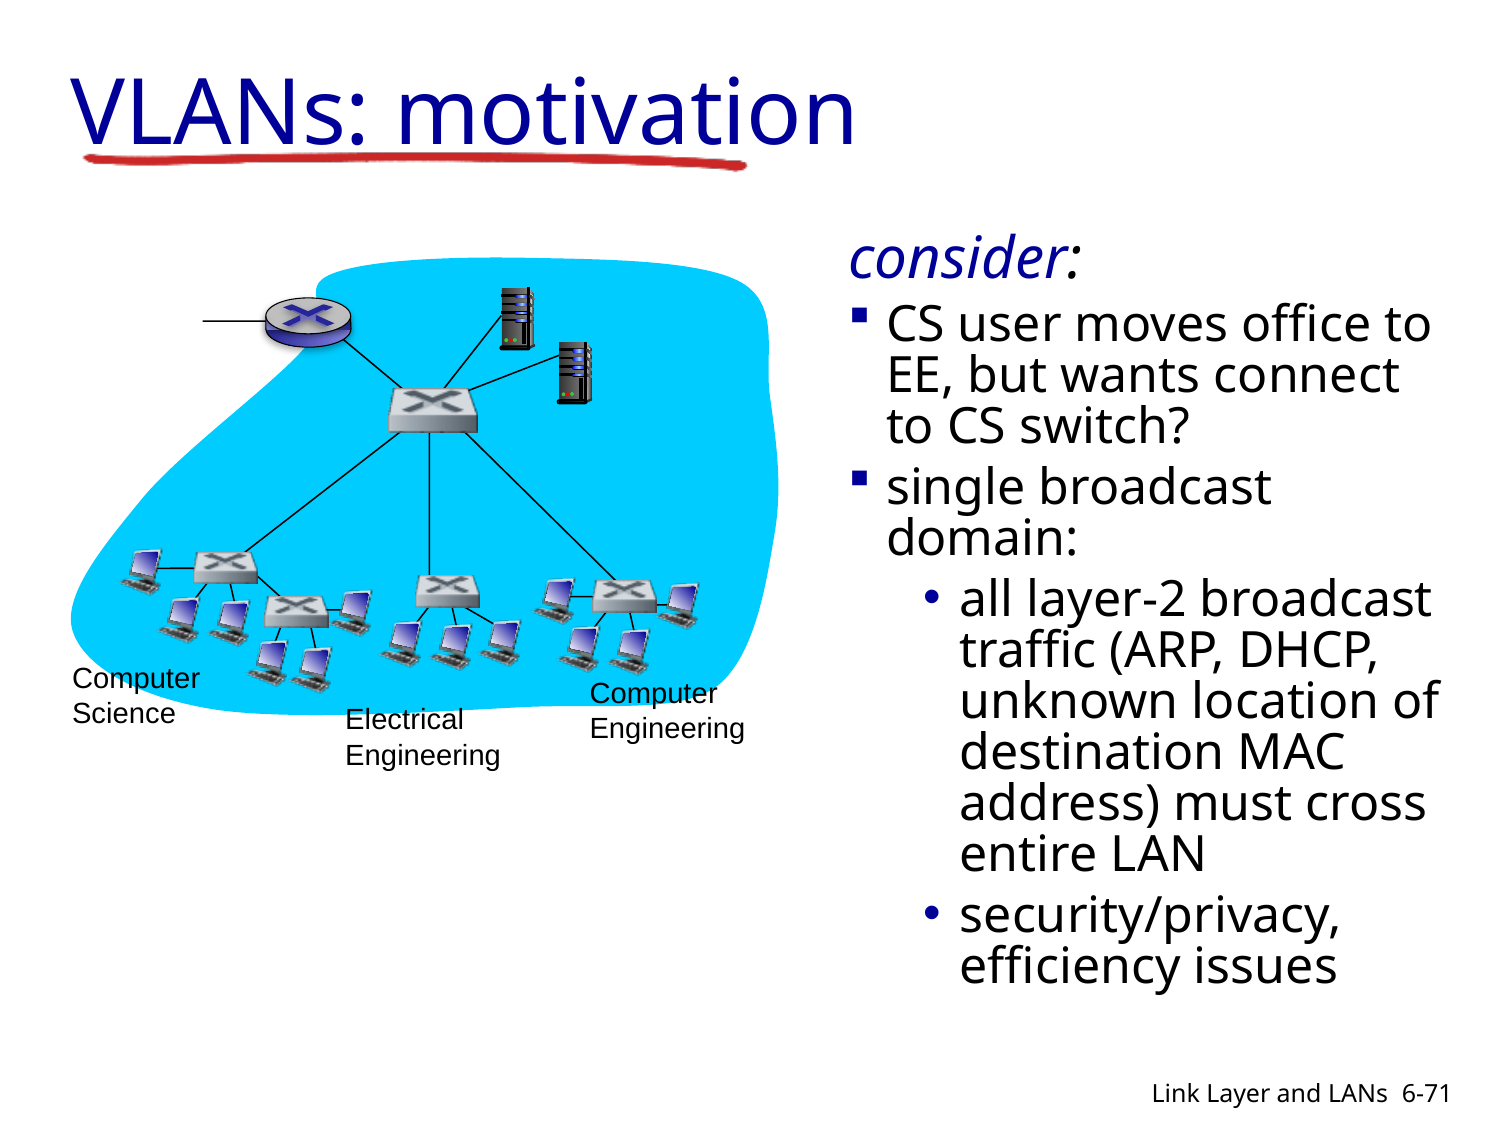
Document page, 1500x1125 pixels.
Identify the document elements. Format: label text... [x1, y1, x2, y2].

picture [79, 148, 756, 178]
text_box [500, 287, 536, 350]
picture [265, 597, 319, 627]
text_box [596, 627, 652, 679]
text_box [522, 576, 577, 629]
picture [194, 553, 257, 583]
list consider: CS user moves office to EE, but wants connect to CS switch? single broadcast domain: all layer-2 broadcast traffic (ARP, DHCP, unknown location of destination MAC address) must cross entire LAN security/privacy, efficiency issues [833, 223, 1475, 863]
footer Link Layer and LANs [1045, 1069, 1404, 1110]
picture [389, 389, 477, 432]
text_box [197, 598, 252, 651]
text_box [235, 638, 291, 690]
slide_number 6-71 [1387, 1069, 1478, 1115]
text_box Computer Science [57, 652, 224, 737]
text_box Computer Engineering [574, 667, 761, 753]
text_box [468, 618, 523, 670]
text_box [646, 581, 701, 634]
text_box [546, 623, 602, 676]
text_box [337, 636, 574, 708]
text_box Electrical Engineering [330, 693, 517, 779]
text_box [319, 588, 374, 640]
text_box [147, 595, 202, 648]
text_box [108, 547, 164, 599]
text_box [70, 257, 779, 667]
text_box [279, 645, 334, 697]
text_box [224, 659, 330, 716]
title VLANs: motivation [55, 14, 1331, 202]
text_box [419, 622, 474, 674]
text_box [265, 297, 352, 348]
picture [416, 576, 479, 607]
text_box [369, 618, 424, 671]
picture [593, 581, 646, 612]
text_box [557, 342, 593, 404]
